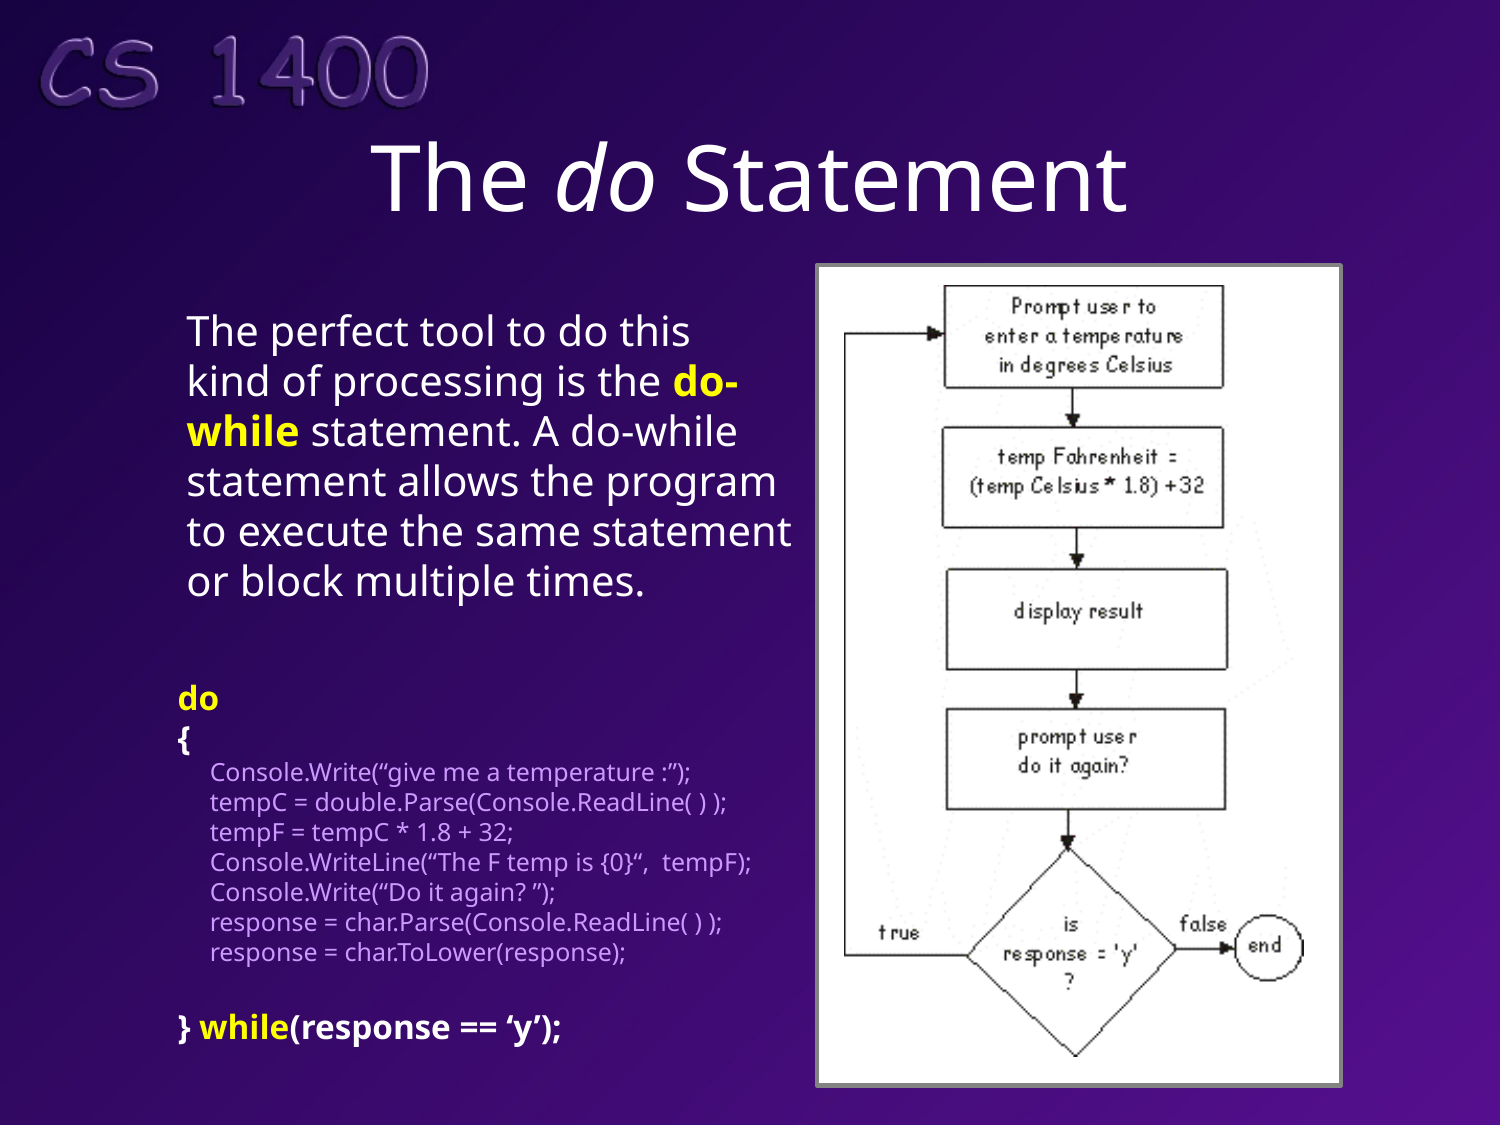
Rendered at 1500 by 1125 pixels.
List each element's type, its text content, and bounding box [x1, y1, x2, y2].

text_box [815, 263, 1343, 1088]
text_box The perfect tool to do this kind of processing is the do-while statement. A do-while statement allows the program to execute the same statement or block multiple times. [171, 297, 822, 613]
picture [0, 0, 1500, 1125]
text_box do { Console.Write(“give me a temperature :”); tempC = double.Parse(Console.ReadLine( ) ); tempF = tempC * 1.8 + 32; Console.WriteLine(“The F temp is {0}“, tempF); Console.Write(“Do it again? ”); response = char.Parse(Console.ReadLine( ) ); response = char.ToLower(response); } while(response == ‘y’); [162, 669, 768, 1054]
title The do Statement [112, 87, 1388, 263]
